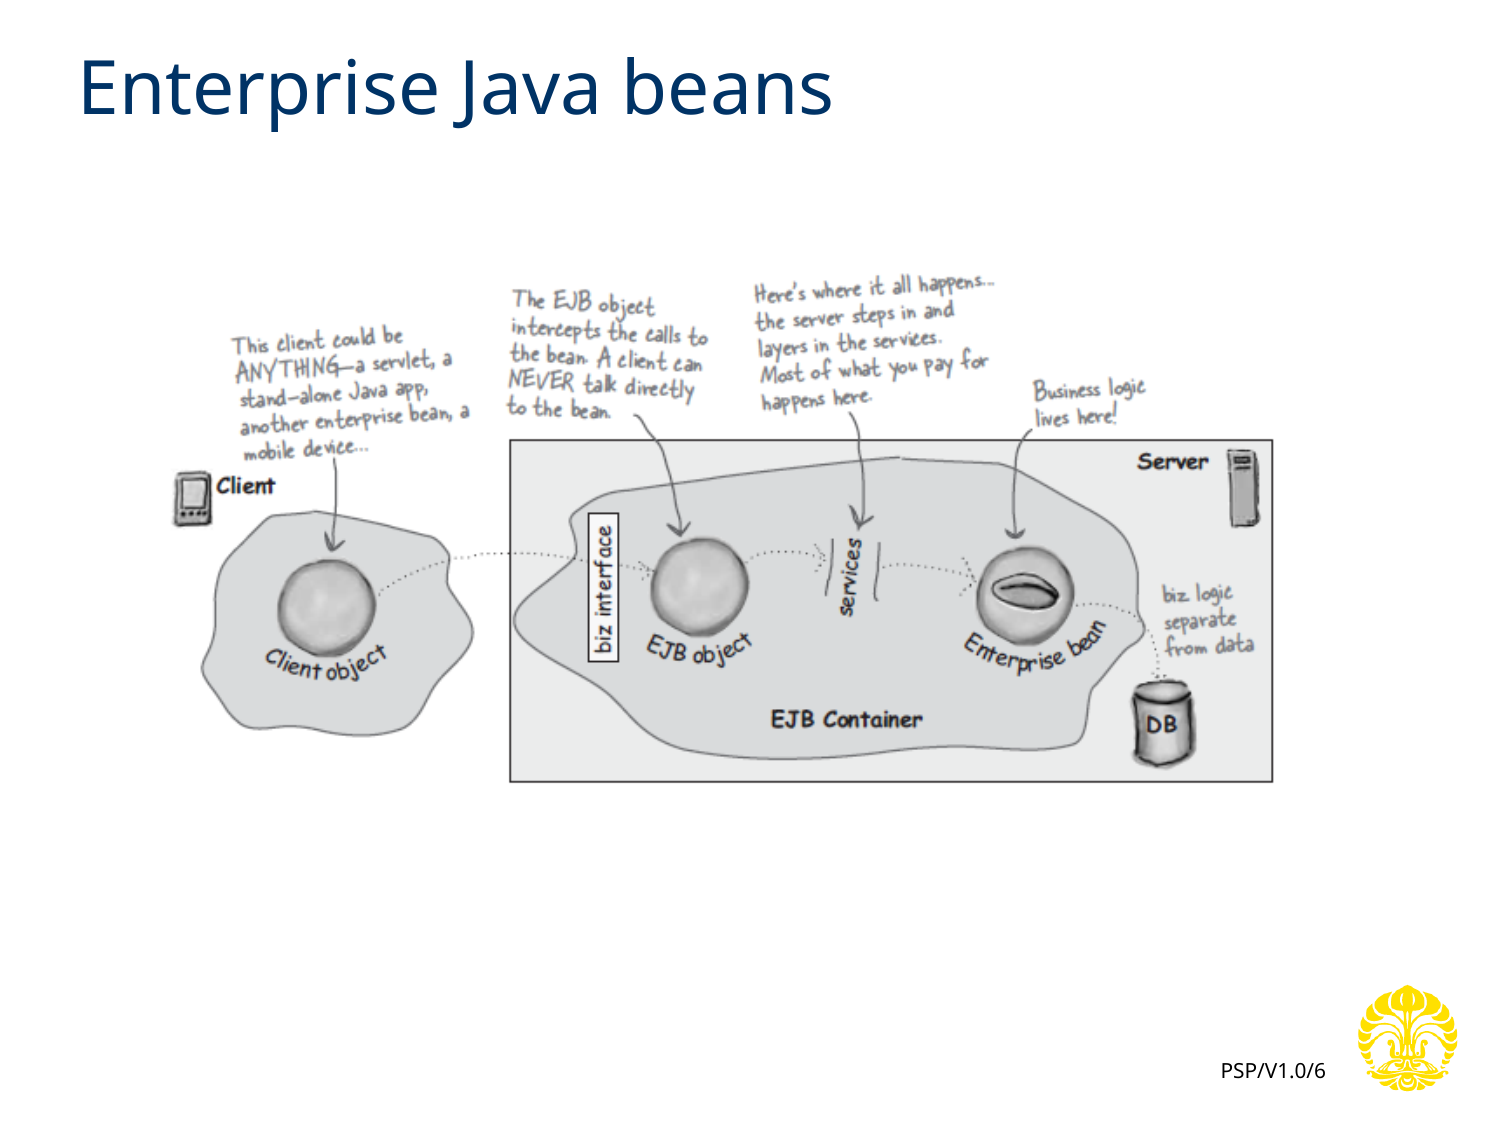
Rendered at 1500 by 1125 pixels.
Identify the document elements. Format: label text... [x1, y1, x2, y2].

title Enterprise Java beans [62, 32, 1402, 138]
picture [126, 266, 1338, 811]
